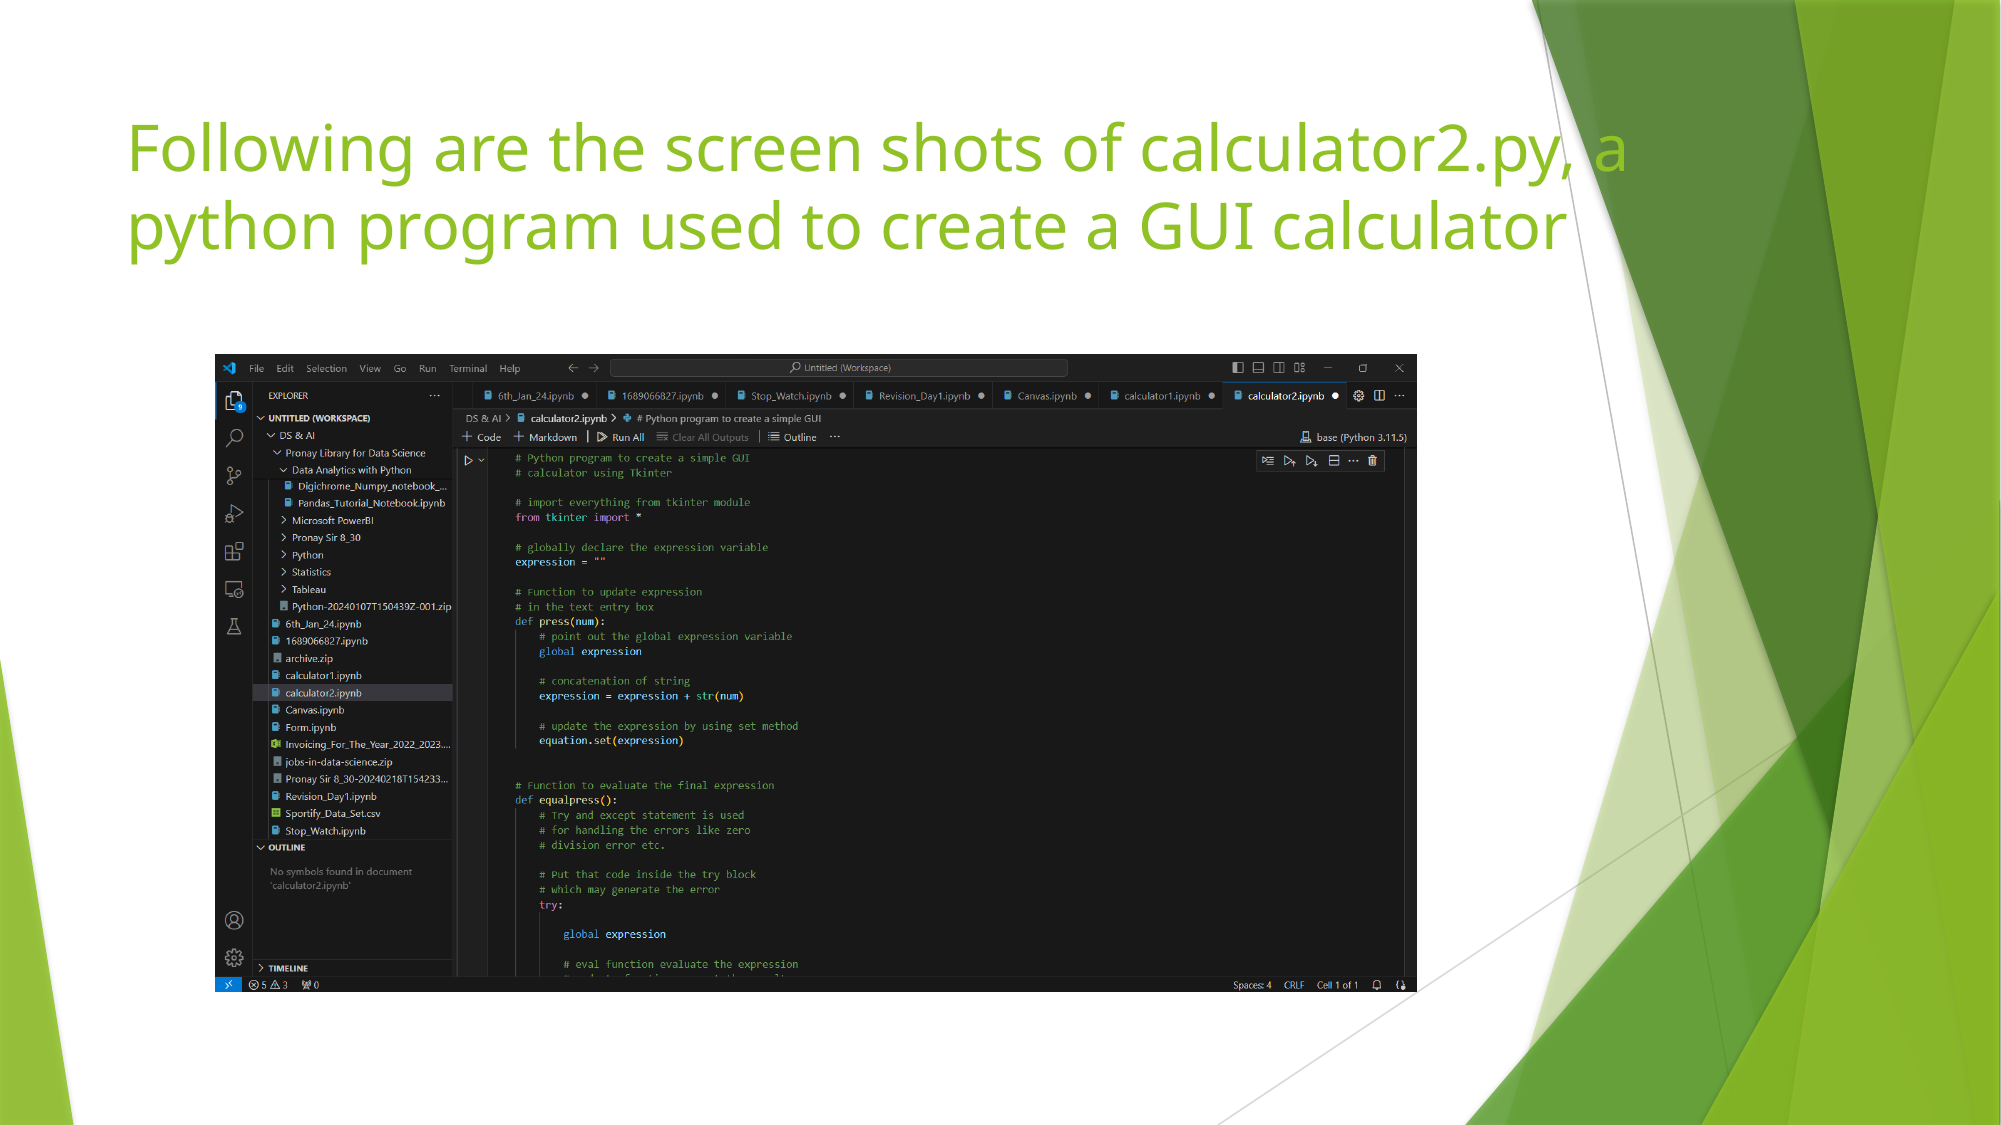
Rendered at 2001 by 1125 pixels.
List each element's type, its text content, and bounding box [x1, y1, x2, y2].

title Following are the screen shots of calculator2.py, a python program used to create a GUI calculator [111, 99, 1662, 317]
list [215, 353, 1418, 992]
